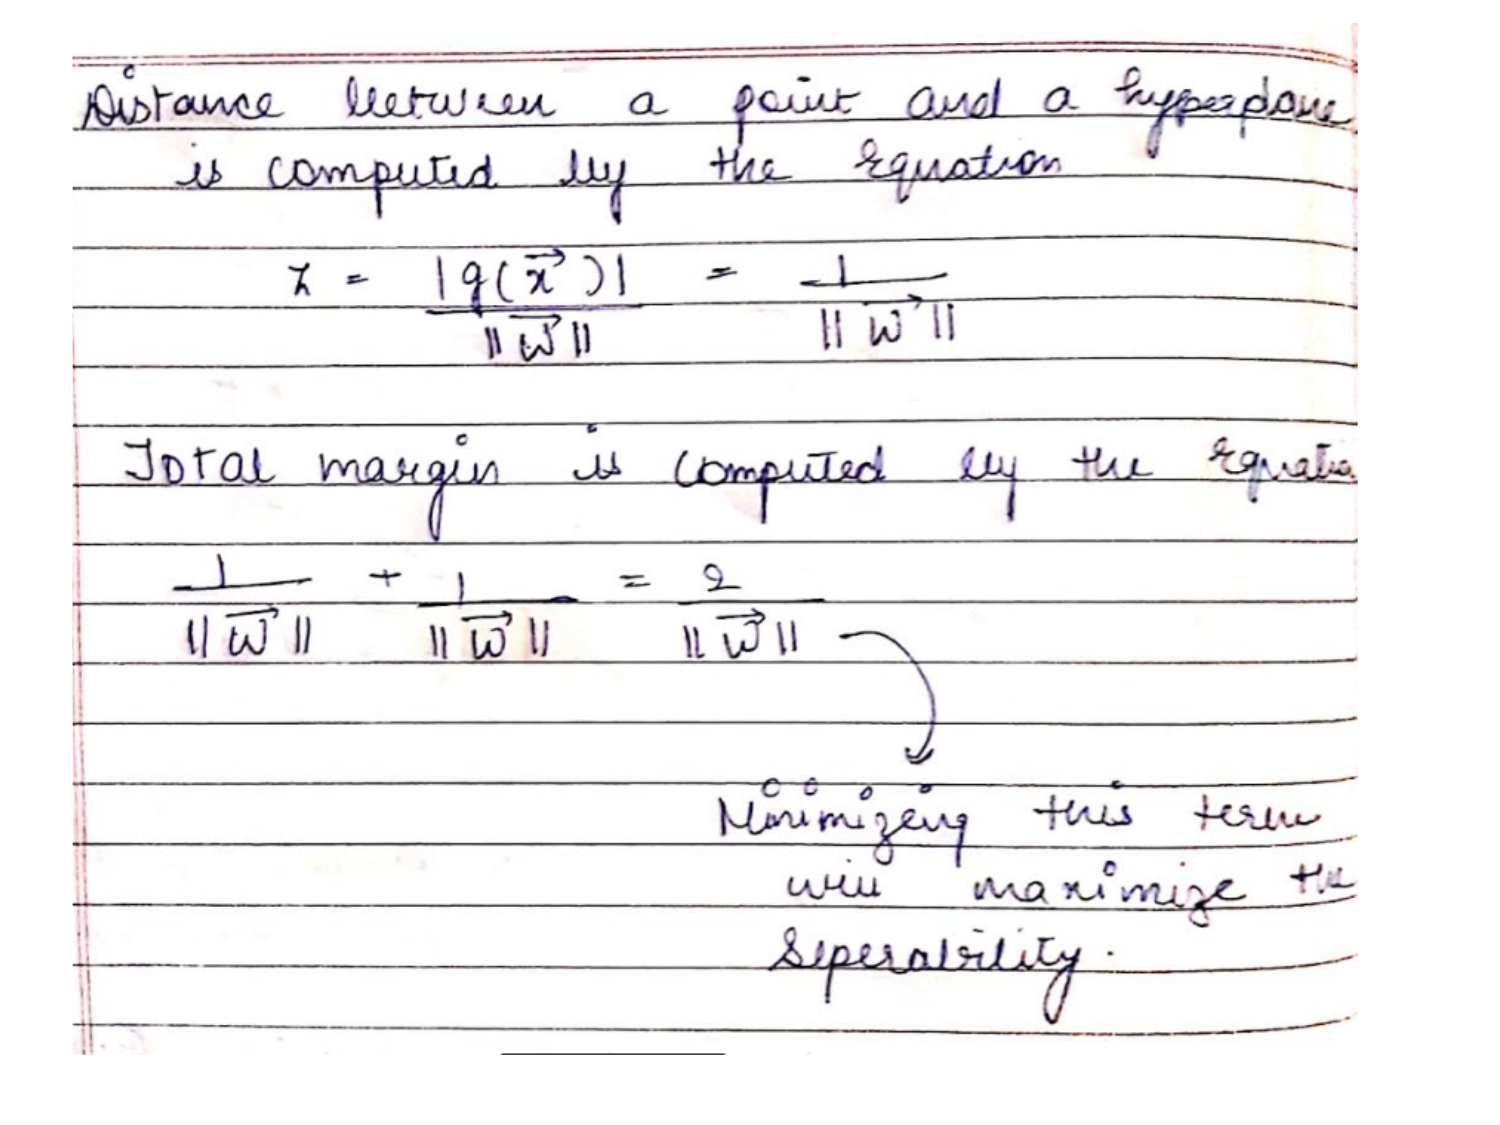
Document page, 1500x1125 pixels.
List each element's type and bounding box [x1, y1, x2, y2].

picture [72, 22, 1358, 1055]
